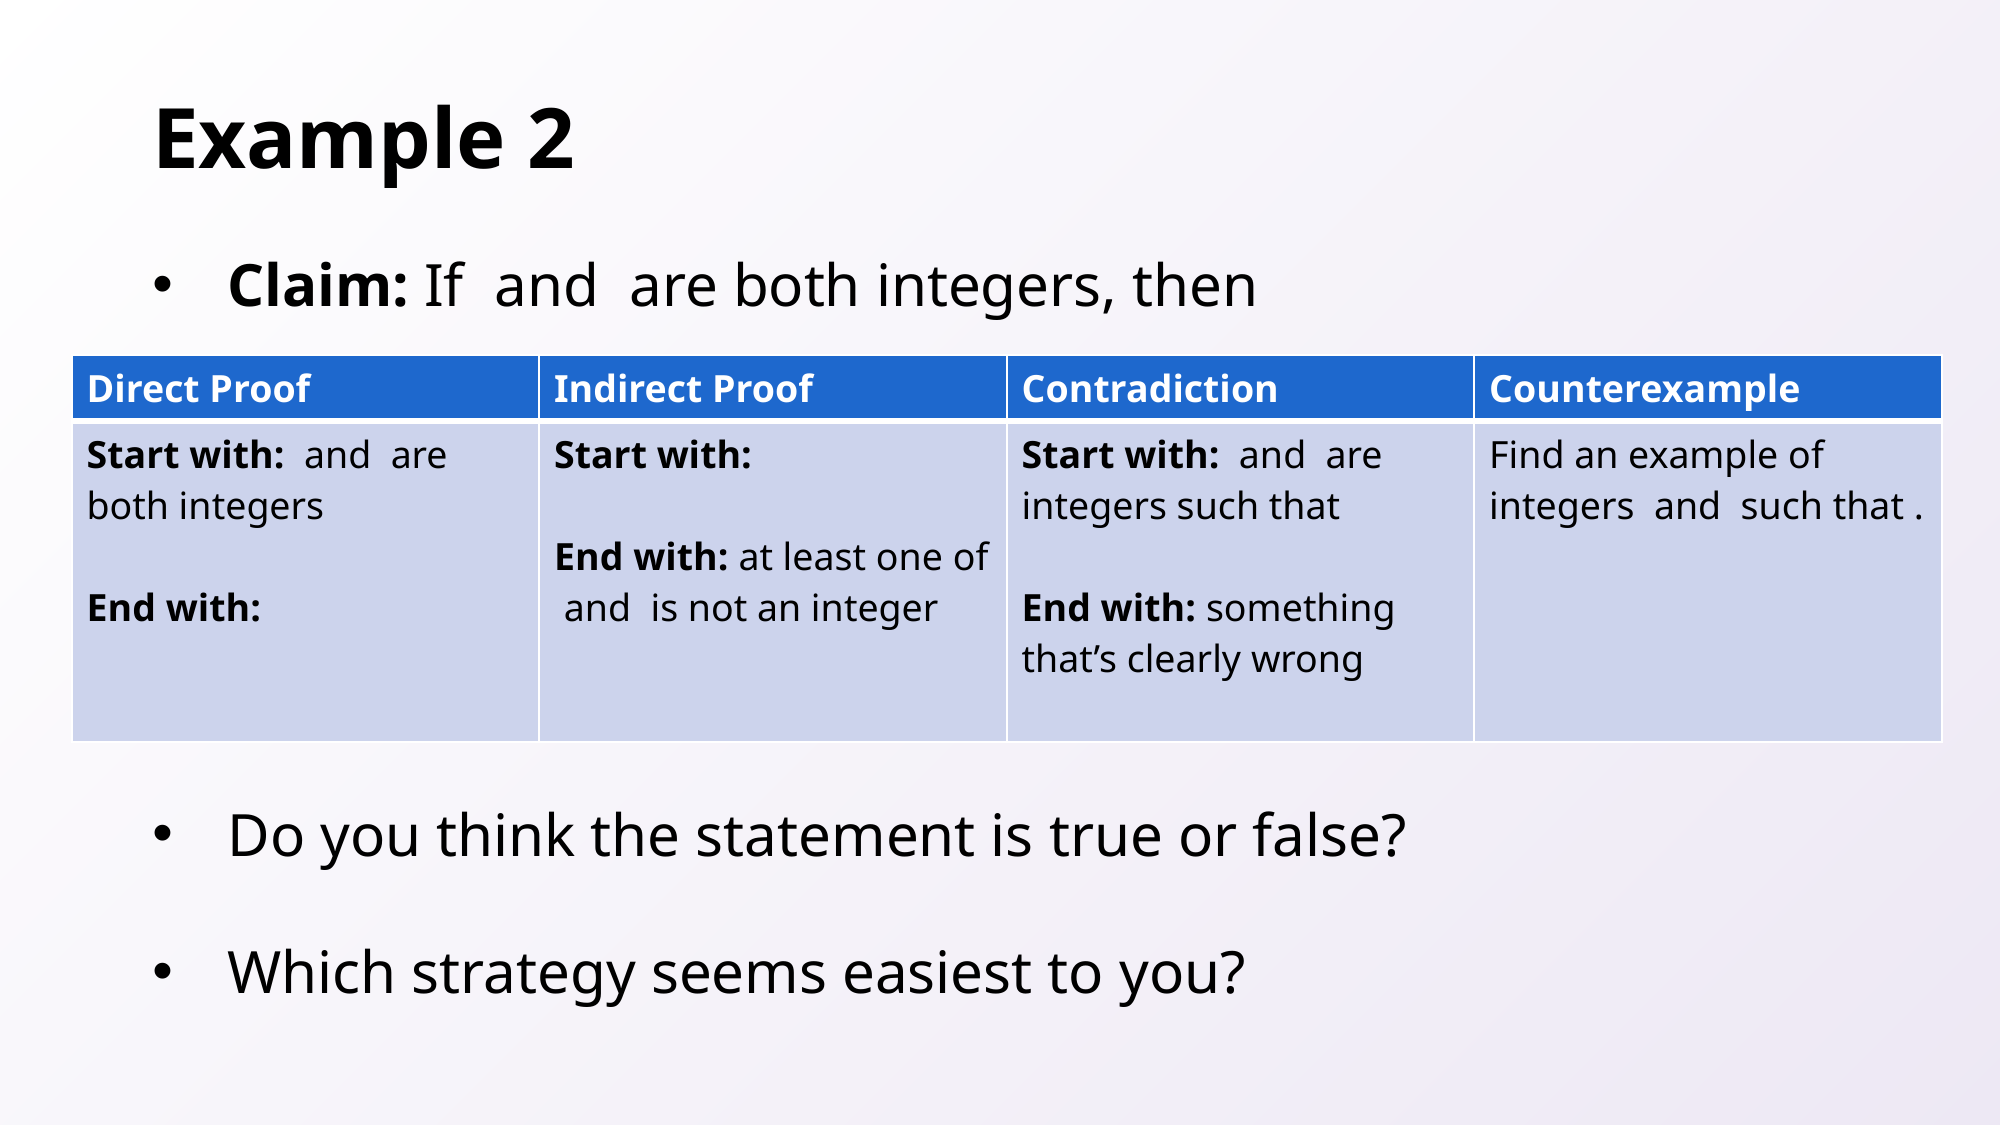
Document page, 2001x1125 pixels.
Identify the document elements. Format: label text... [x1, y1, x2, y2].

title Example 2 [137, 59, 1863, 224]
